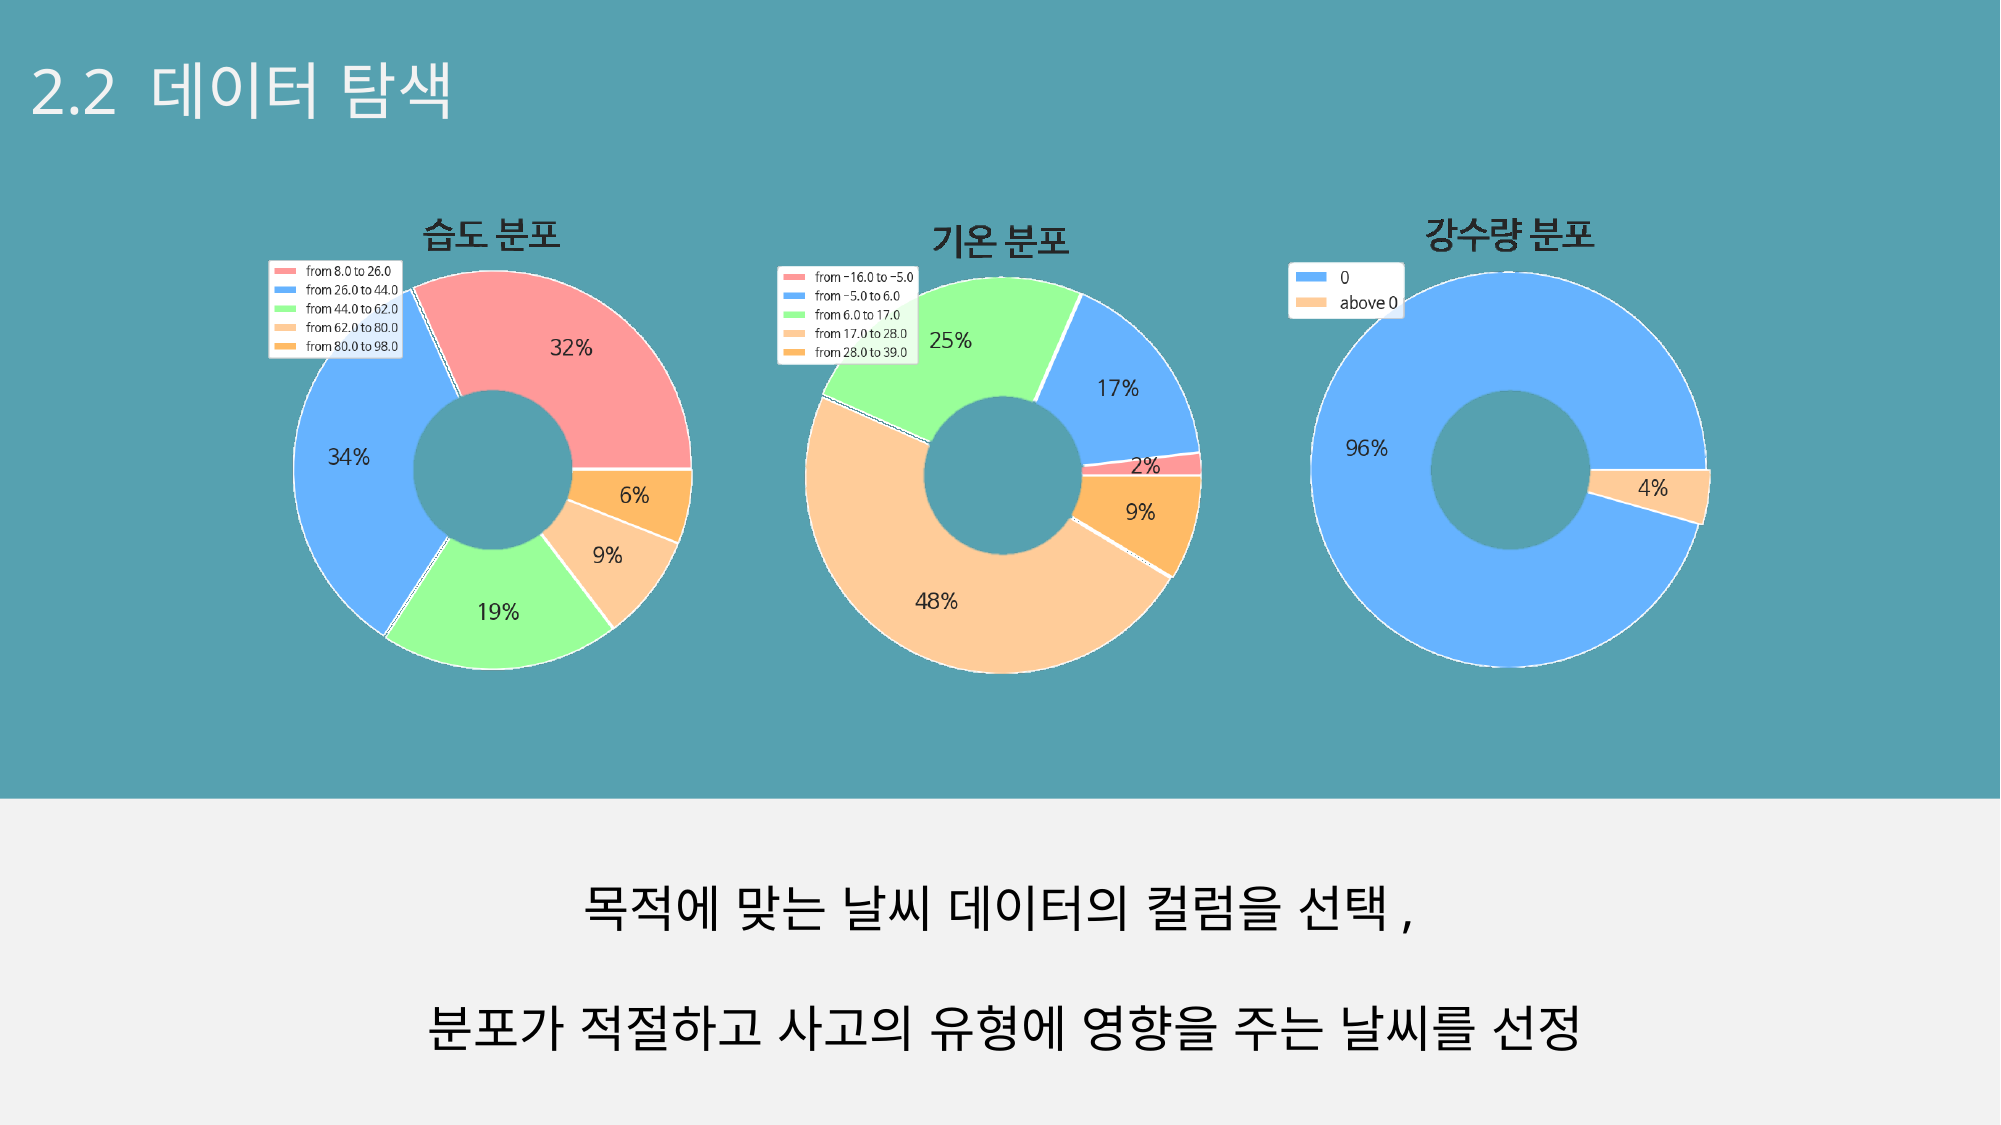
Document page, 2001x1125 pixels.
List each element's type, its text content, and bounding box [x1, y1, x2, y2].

picture [757, 214, 1243, 706]
text_box 목적에 맞는 날씨 데이터의 컬럼을 선택, 분포가 적절하고 사고의 유형에 영향을 주는 날씨를 선정 [291, 869, 1721, 1065]
picture [1266, 208, 1752, 700]
text_box 2.2 데이터 탐색 [15, 7, 819, 135]
picture [248, 208, 734, 700]
text_box [0, 0, 2000, 801]
